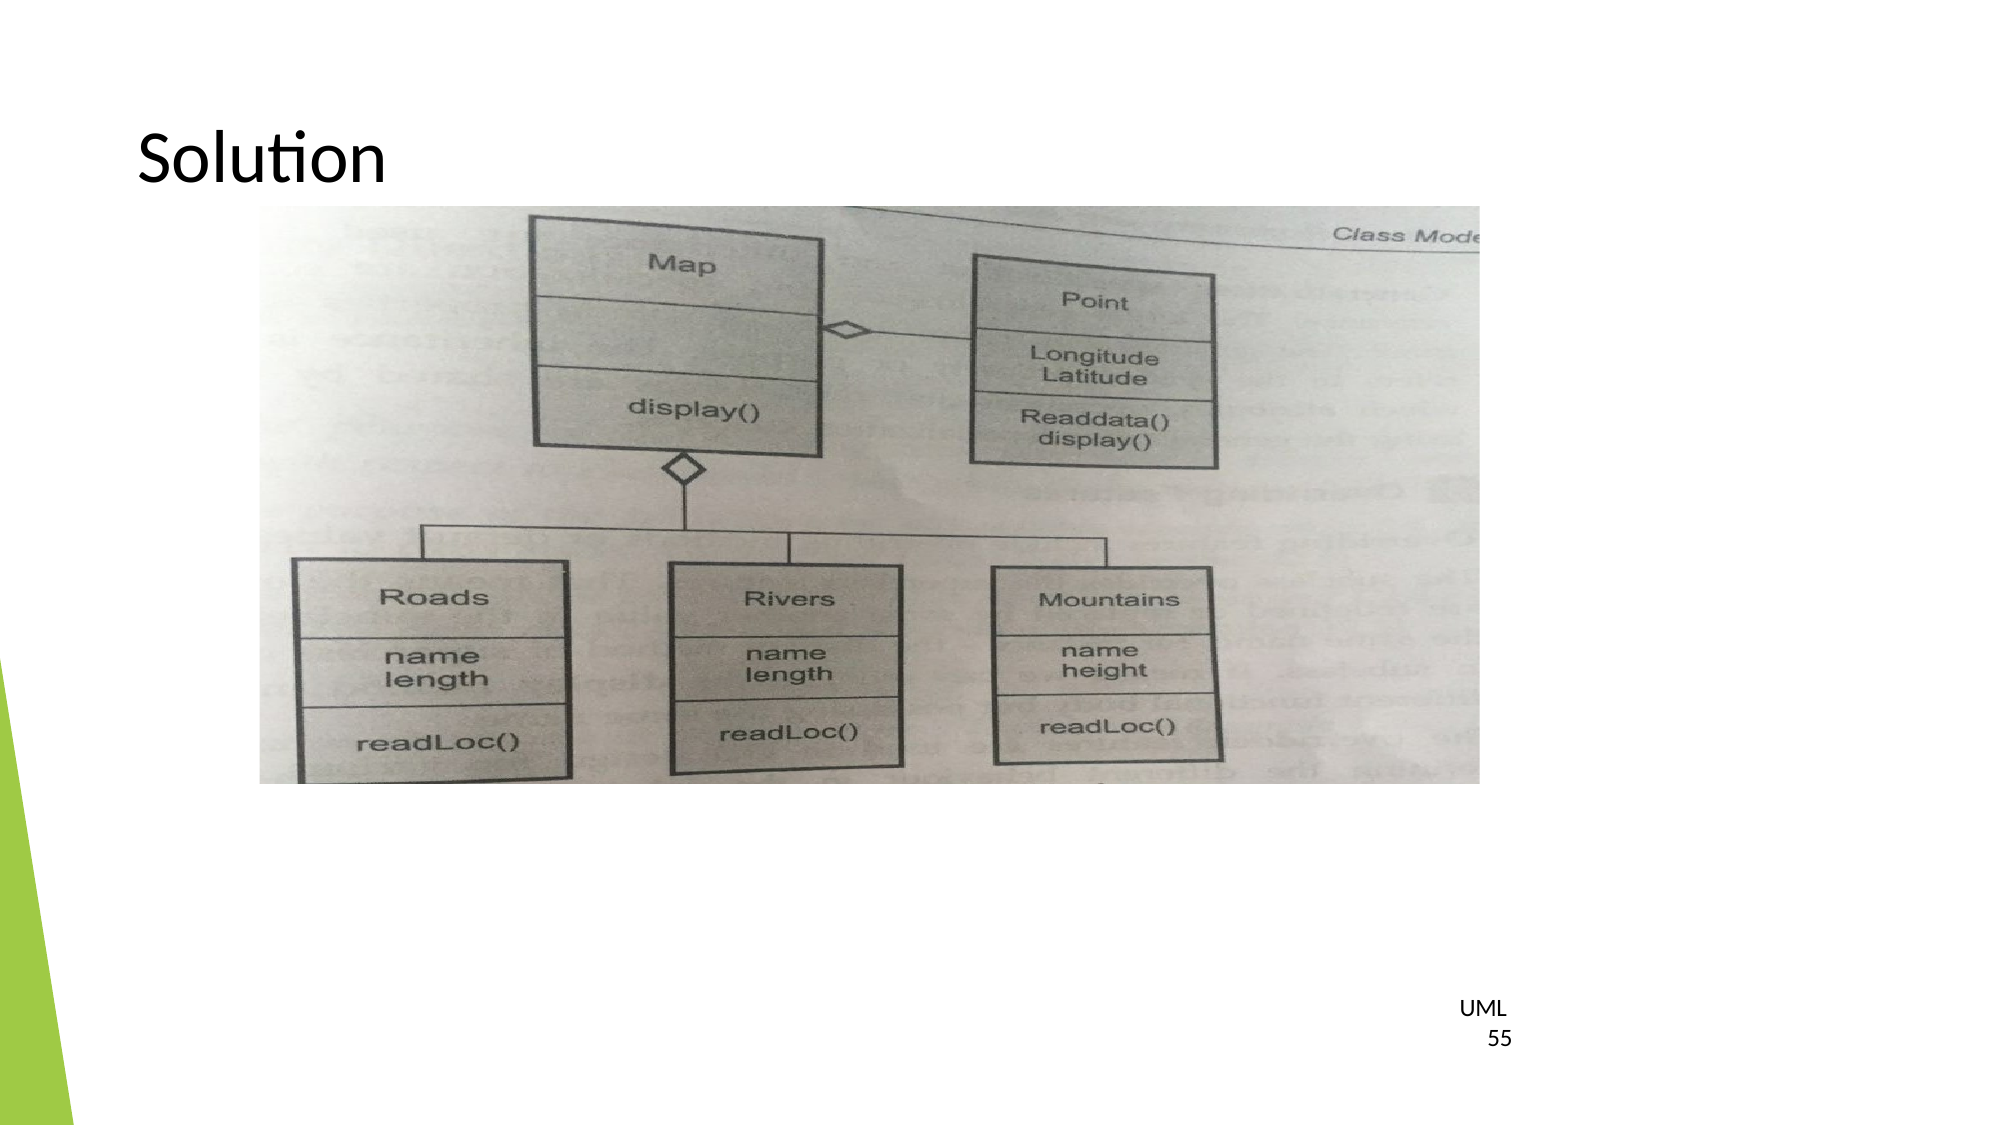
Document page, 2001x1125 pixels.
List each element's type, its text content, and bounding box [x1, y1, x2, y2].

title Solution [123, 56, 400, 247]
text_box [259, 206, 1480, 784]
text_box [0, 658, 74, 1125]
slide_number UML 55 [1434, 692, 1513, 1125]
